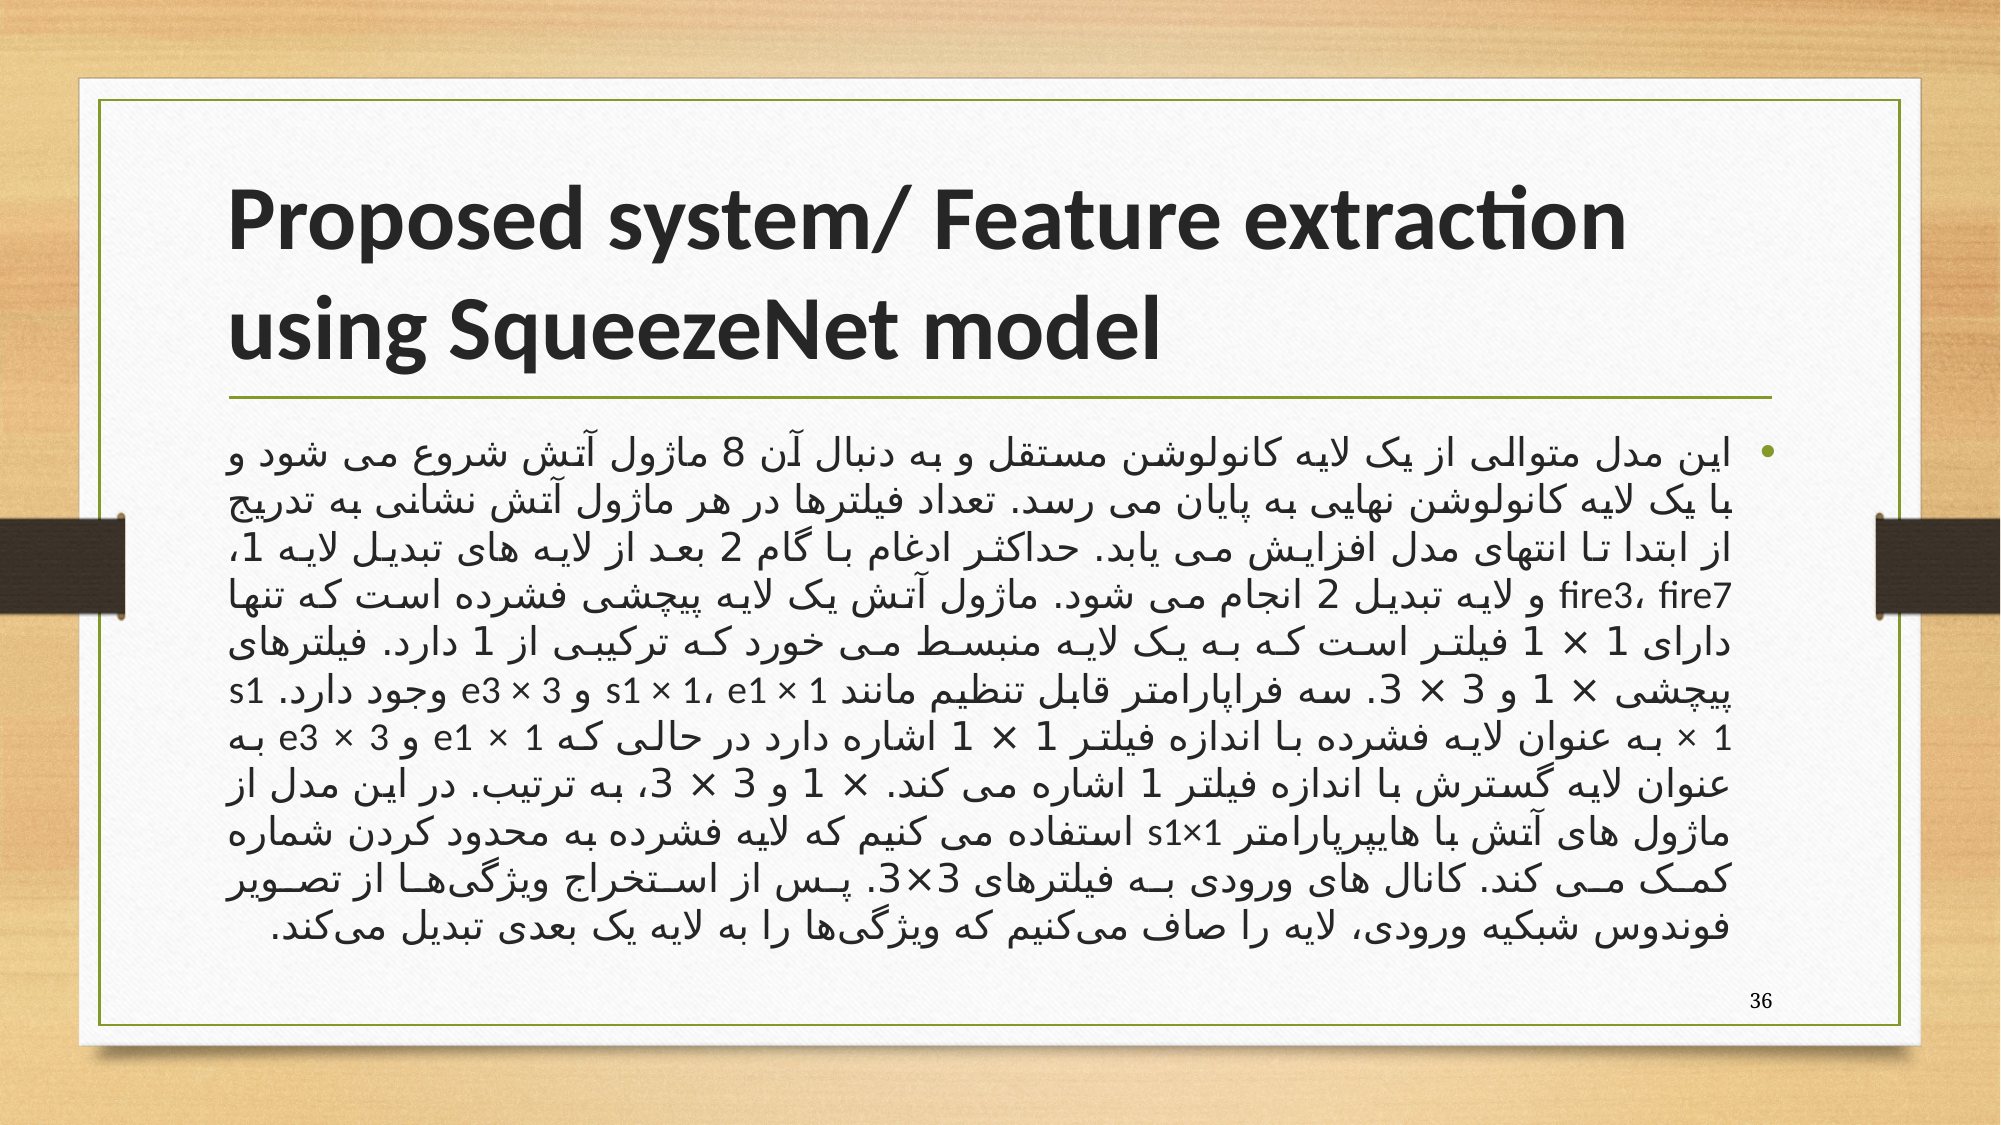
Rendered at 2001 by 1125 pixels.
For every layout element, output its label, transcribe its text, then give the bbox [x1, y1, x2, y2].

title Proposed system/ Feature extraction using SqueezeNet model [212, 161, 1788, 375]
list این مدل متوالی از یک لایه کانولوشن مستقل و به دنبال آن 8 ماژول آتش شروع می شود و با یک لایه کانولوشن نهایی به پایان می رسد. تعداد فیلترها در هر ماژول آتش نشانی به تدریج از ابتدا تا انتهای مدل افزایش می یابد. حداکثر ادغام با گام 2 بعد از لایه های تبدیل لایه 1، fire3، fire7 و لایه تبدیل 2 انجام می شود. ماژول آتش یک لایه پیچشی فشرده است که تنها دارای 1 × 1 فیلتر است که به یک لایه منبسط می خورد که ترکیبی از 1 دارد. فیلترهای پیچشی × 1 و 3 × 3. سه فراپارامتر قابل تنظیم مانند s1 × 1، e1 × 1 و e3 × 3 وجود دارد. s1 × 1 به عنوان لایه فشرده با اندازه فیلتر 1 × 1 اشاره دارد در حالی که e1 × 1 و e3 × 3 به عنوان لایه گسترش با اندازه فیلتر 1 اشاره می کند. × 1 و 3 × 3، به ترتیب. در این مدل از ماژول های آتش با هایپرپارامتر s1×1 استفاده می کنیم که لایه فشرده به محدود کردن شماره کمک می کند. کانال های ورودی به فیلترهای 3×3. پس از استخراج ویژگی‌ها از تصویر فوندوس شبکیه ورودی، لایه را صاف می‌کنیم که ویژگی‌ها را به لایه یک بعدی تبدیل می‌کند. [212, 419, 1788, 964]
picture [0, 0, 2001, 1125]
slide_number 36 [1698, 979, 1788, 1025]
